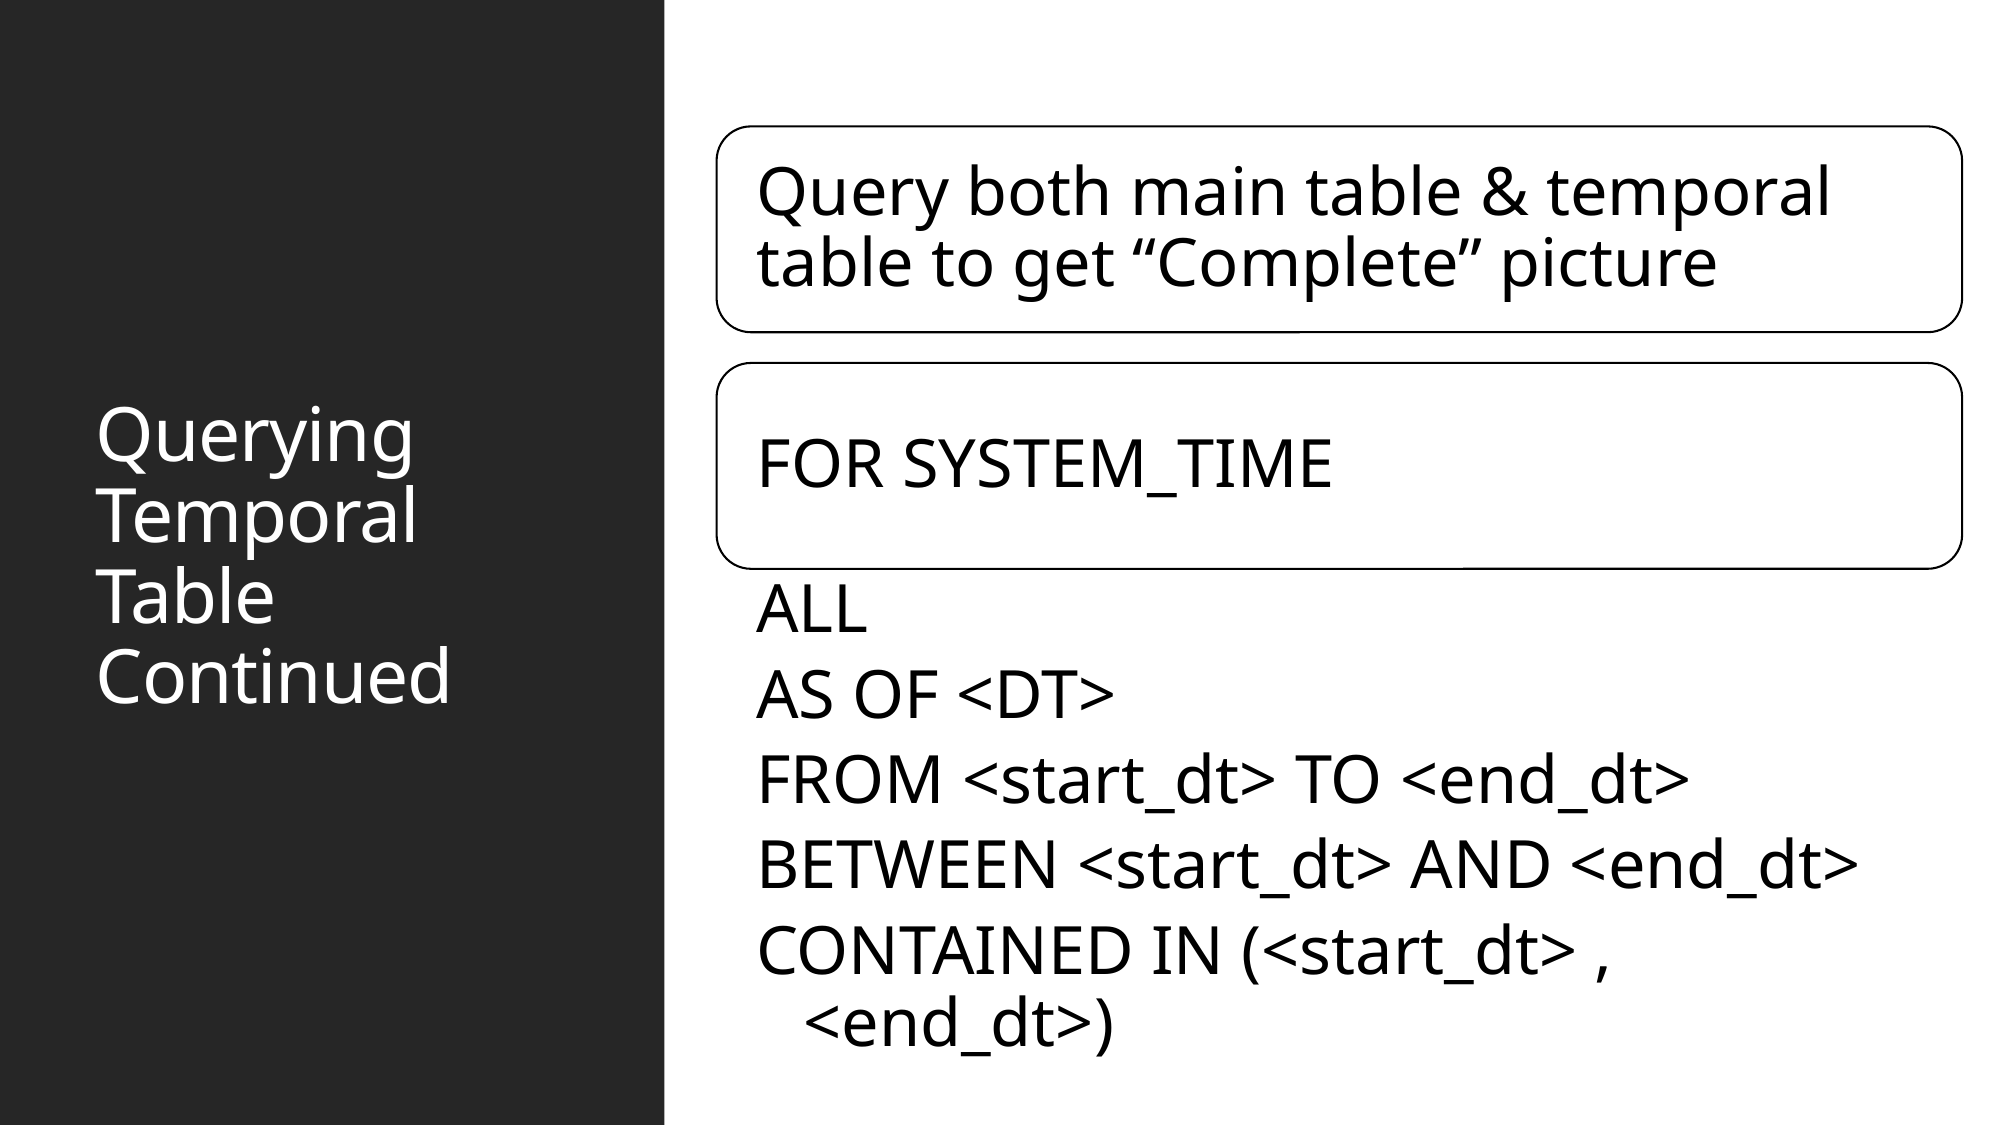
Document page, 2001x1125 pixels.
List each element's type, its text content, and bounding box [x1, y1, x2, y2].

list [716, 104, 1963, 1033]
title Querying Temporal Table Continued [80, 84, 587, 1032]
text_box [666, 0, 2000, 1125]
text_box [0, 0, 666, 1125]
